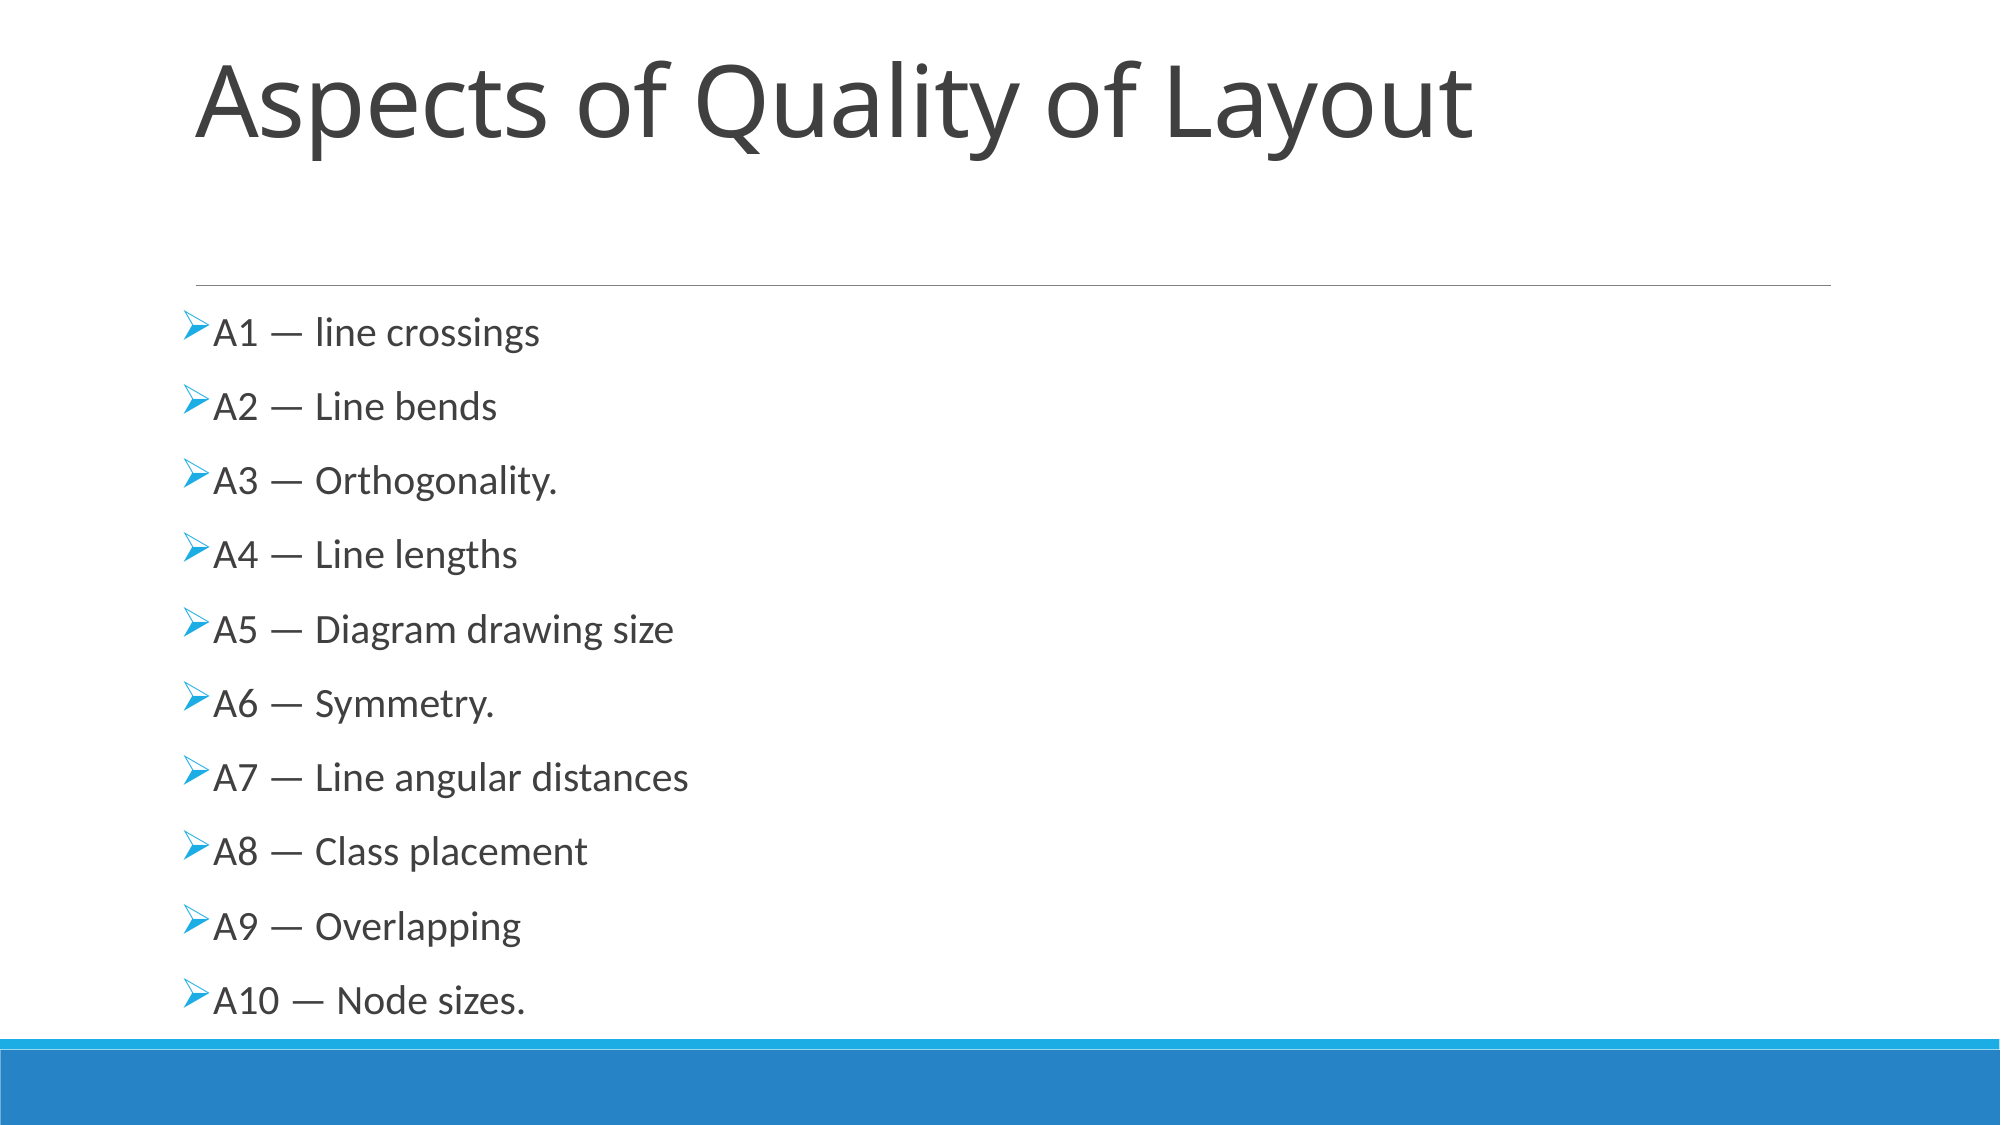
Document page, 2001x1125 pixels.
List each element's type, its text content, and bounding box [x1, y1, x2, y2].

list A1 — line crossings A2 — Line bends A3 — Orthogonality. A4 — Line lengths A5 — Diagram drawing size A6 — Symmetry. A7 — Line angular distances A8 — Class placement A9 — Overlapping A10 — Node sizes. [180, 302, 1830, 1036]
title Aspects of Quality of Layout [180, 47, 1830, 285]
